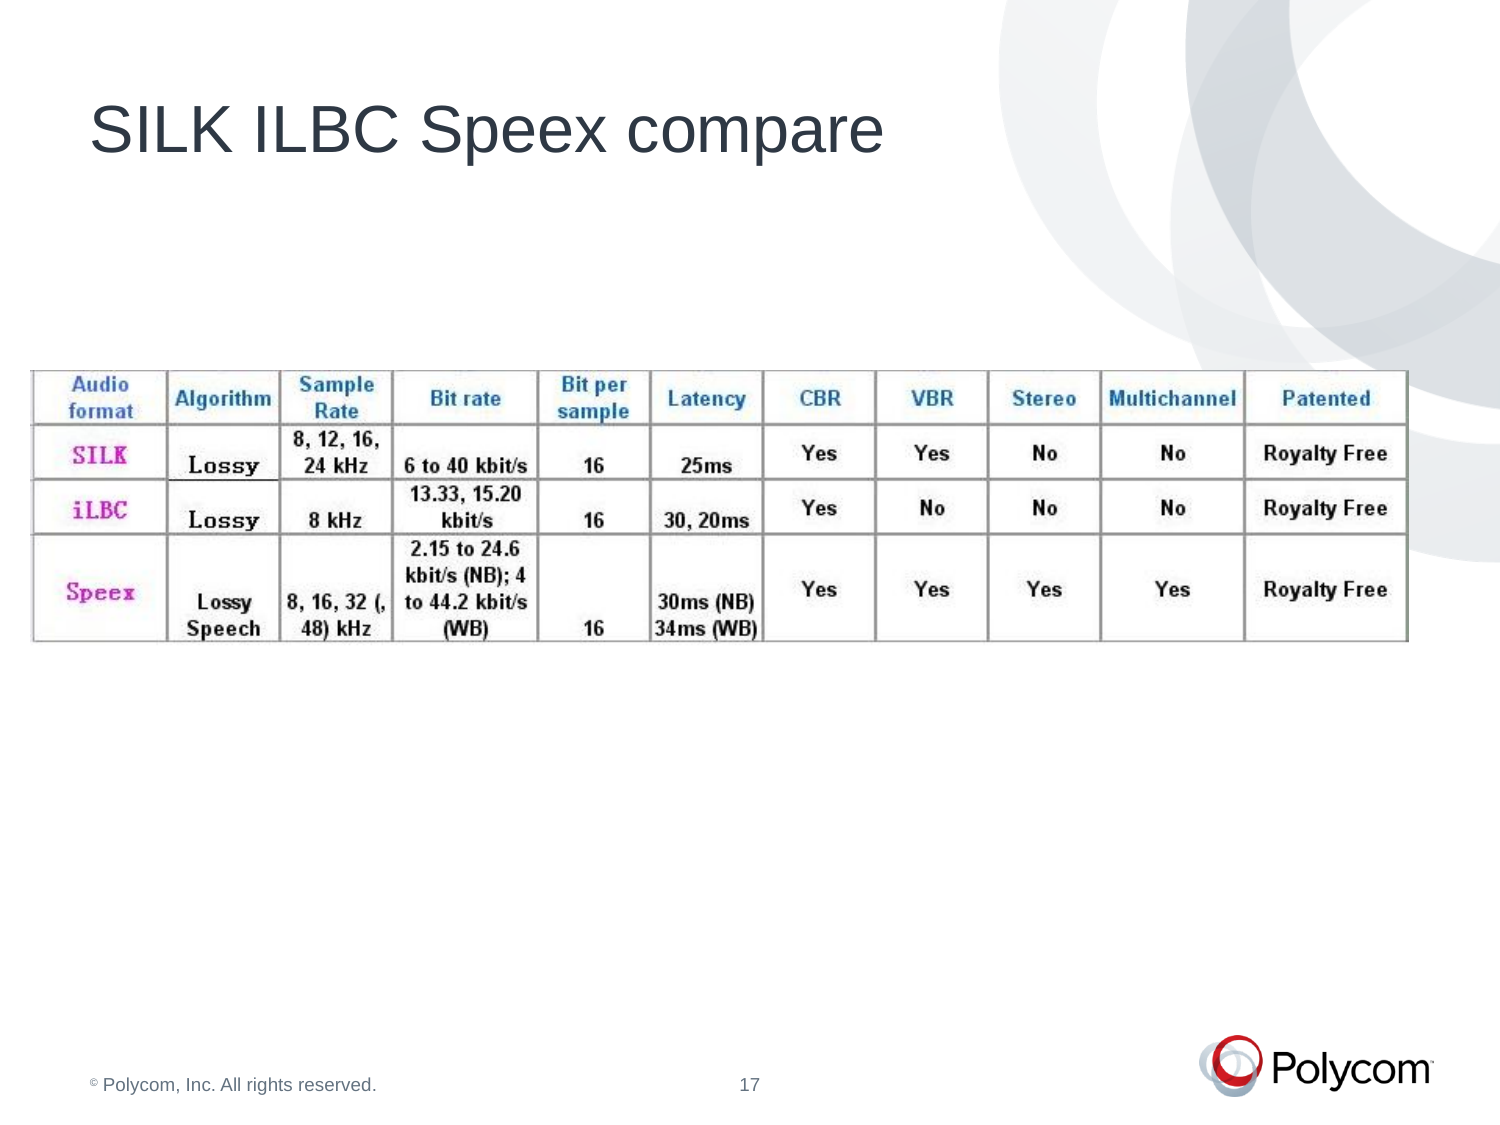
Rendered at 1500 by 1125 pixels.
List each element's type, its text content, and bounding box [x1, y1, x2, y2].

text_box SILK ILBC Speex compare [74, 87, 1425, 193]
picture [30, 370, 1410, 648]
picture [1199, 1035, 1434, 1097]
